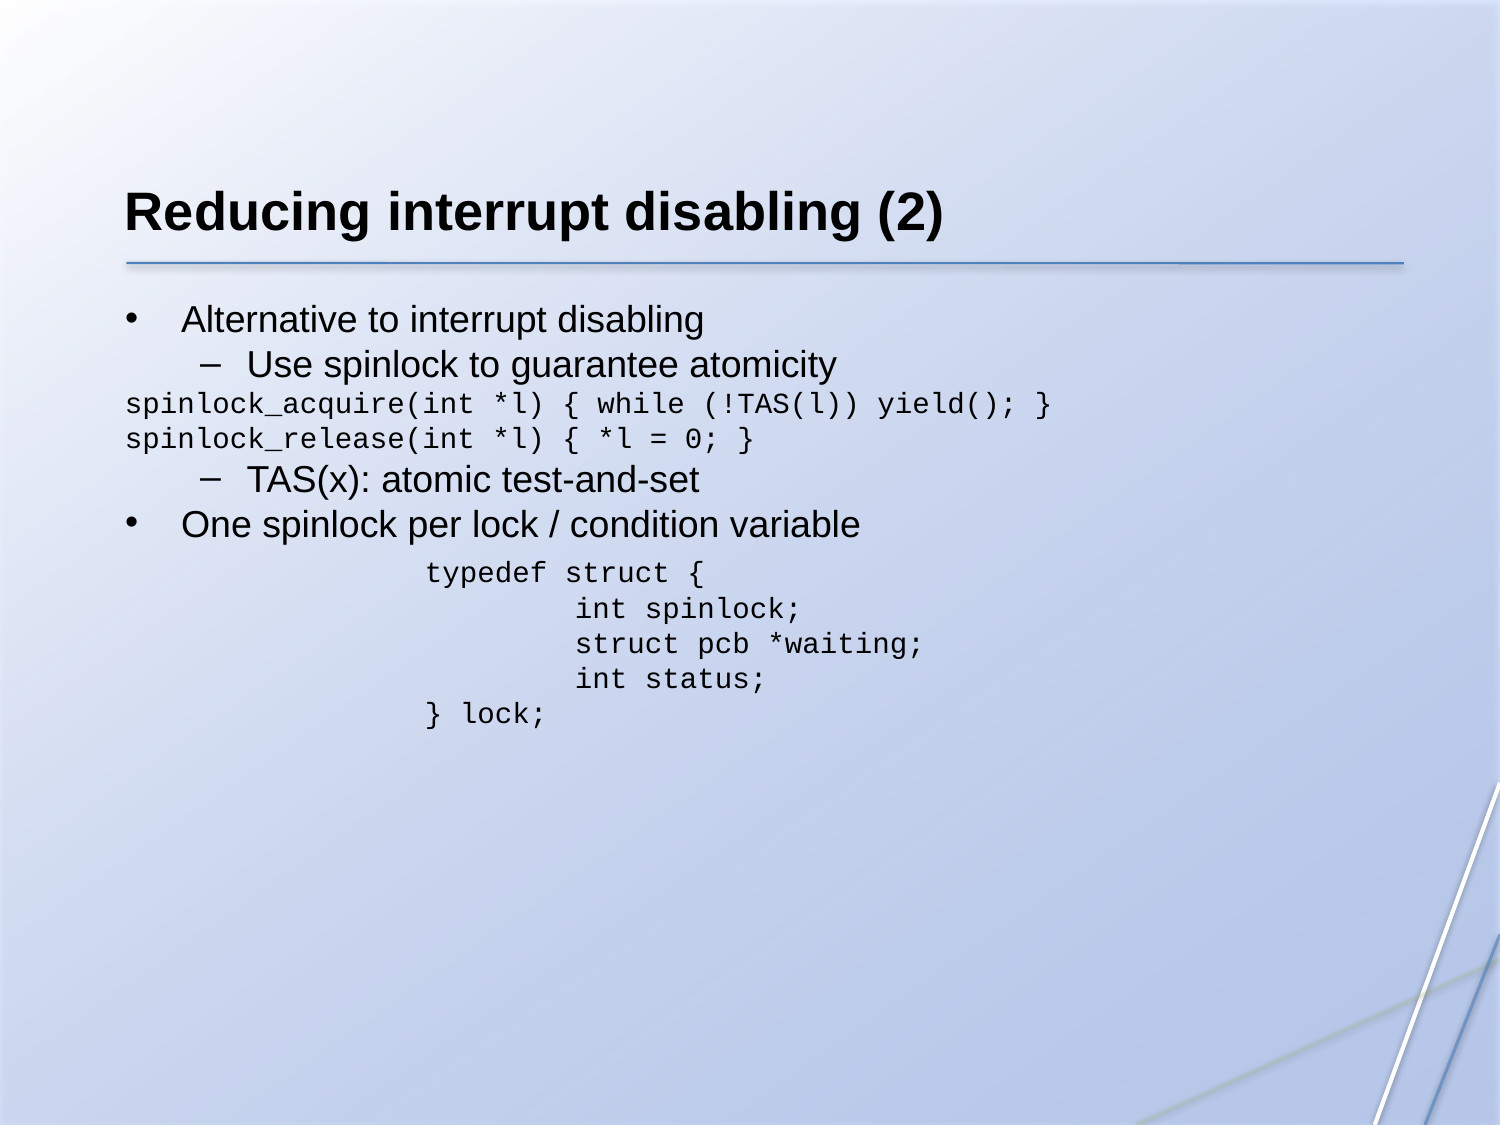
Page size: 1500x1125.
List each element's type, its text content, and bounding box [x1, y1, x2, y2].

text_box Alternative to interrupt disabling Use spinlock to guarantee atomicity spinlock_acquire(int *l) { while (!TAS(l)) yield(); } spinlock_release(int *l) { *l = 0; } TAS(x): atomic test-and-set One spinlock per lock / condition variable typedef struct { int spinlock; struct pcb *waiting; int status; } lock; [109, 287, 1404, 1005]
text_box Reducing interrupt disabling (2) [109, 49, 1403, 249]
